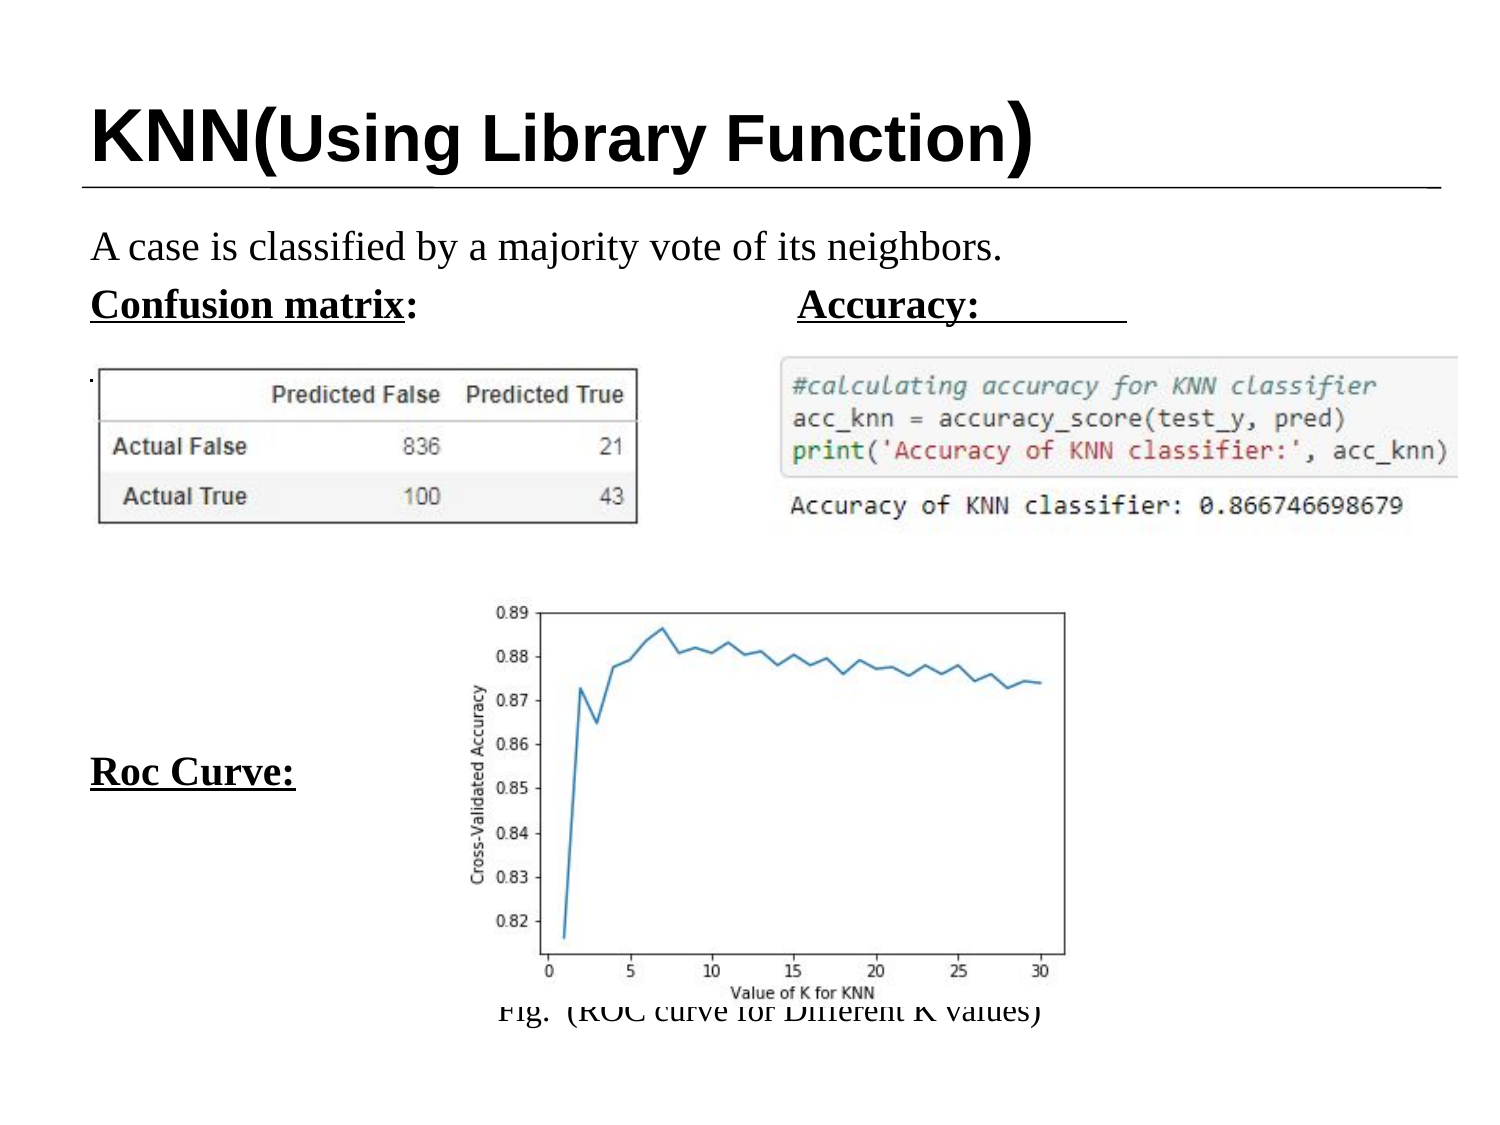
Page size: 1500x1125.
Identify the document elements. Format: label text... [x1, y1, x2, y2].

picture [773, 351, 1458, 540]
picture [93, 362, 642, 528]
list A case is classified by a majority vote of its neighbors. Confusion matrix: Accuracy: Roc Curve: Fig. (ROC curve for Different K values) [75, 210, 1465, 1079]
title KNN(Using Library Function) [75, 45, 1425, 210]
picture [456, 597, 1072, 1008]
